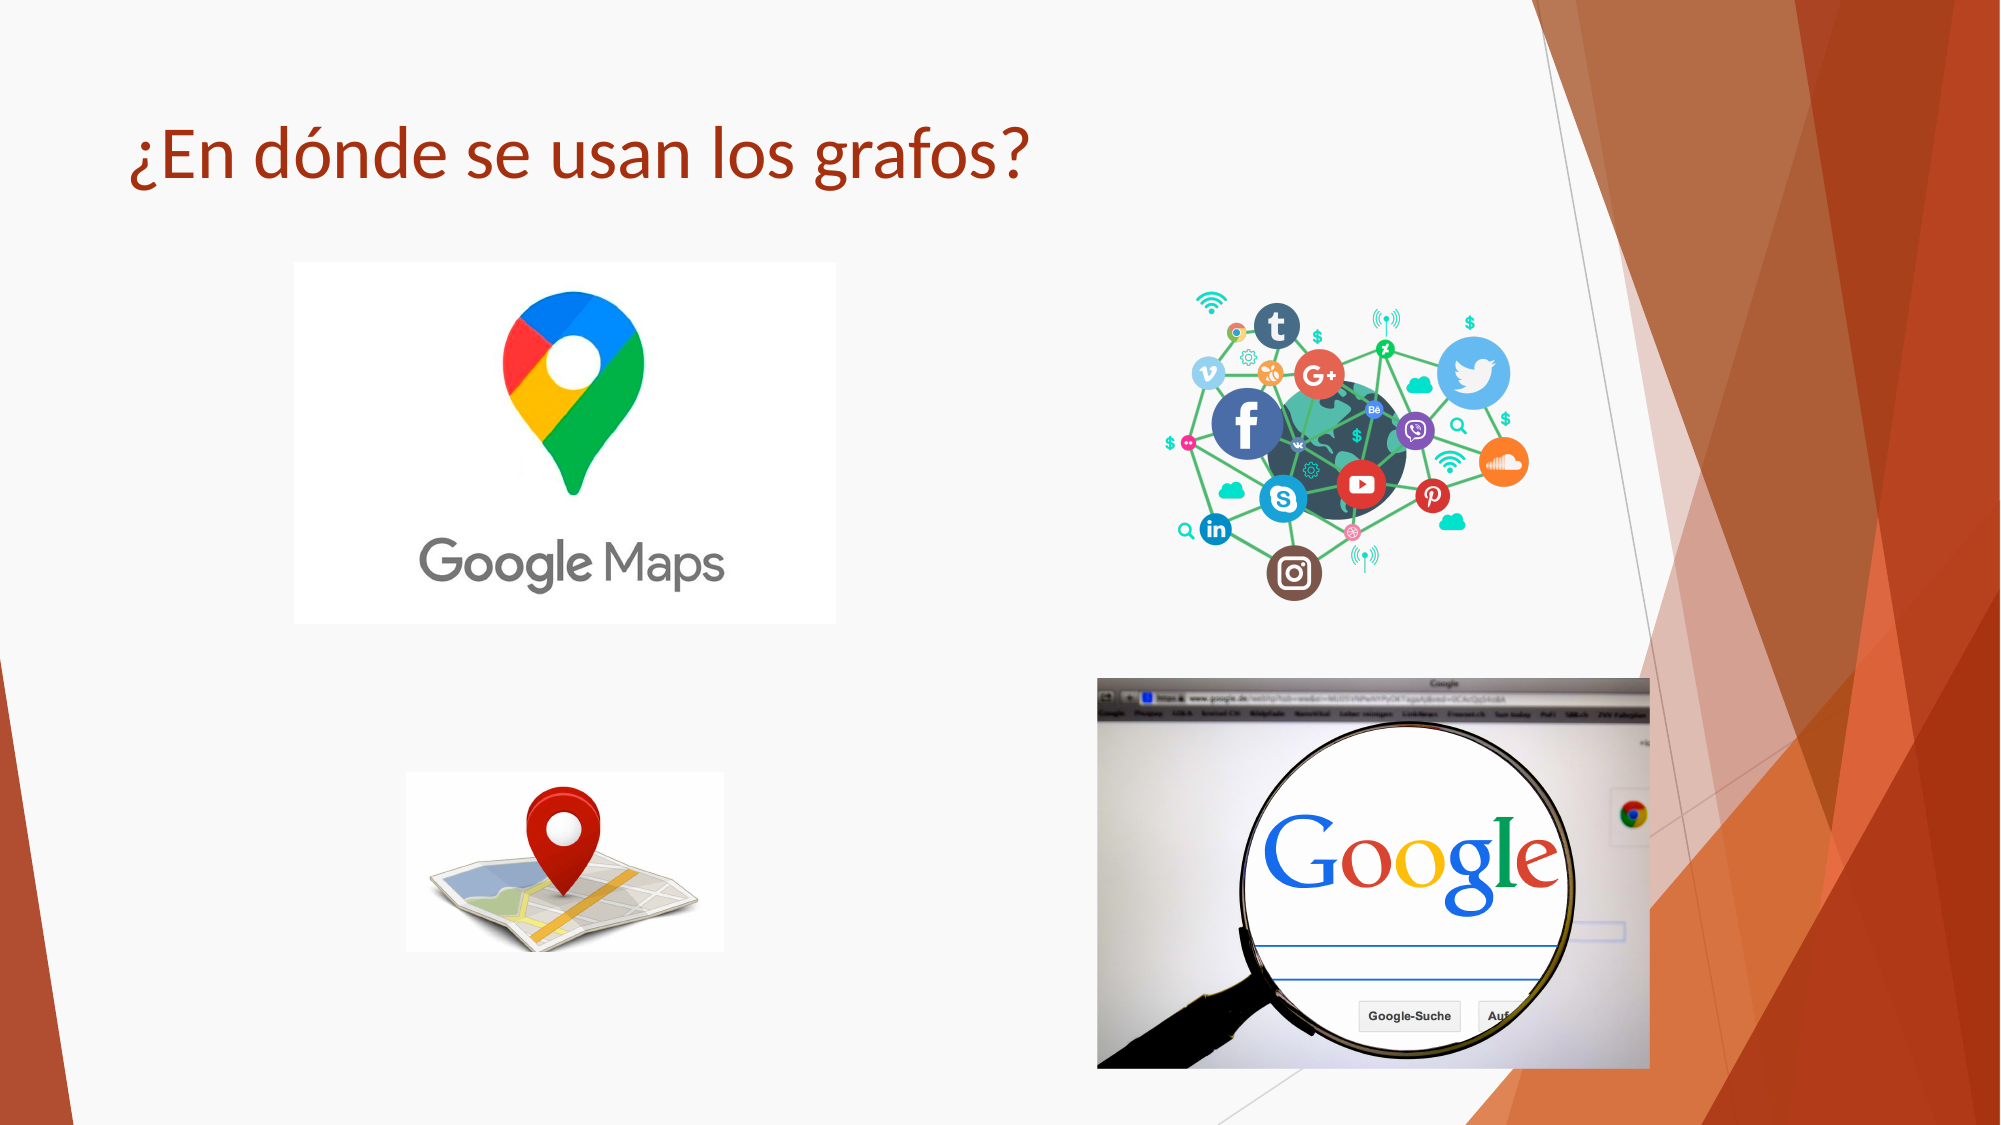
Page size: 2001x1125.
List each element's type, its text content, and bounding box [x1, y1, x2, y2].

picture [294, 262, 837, 625]
title ¿En dónde se usan los grafos? [111, 96, 1522, 313]
picture [1096, 677, 1650, 1069]
picture [1131, 280, 1540, 607]
picture [406, 772, 724, 952]
